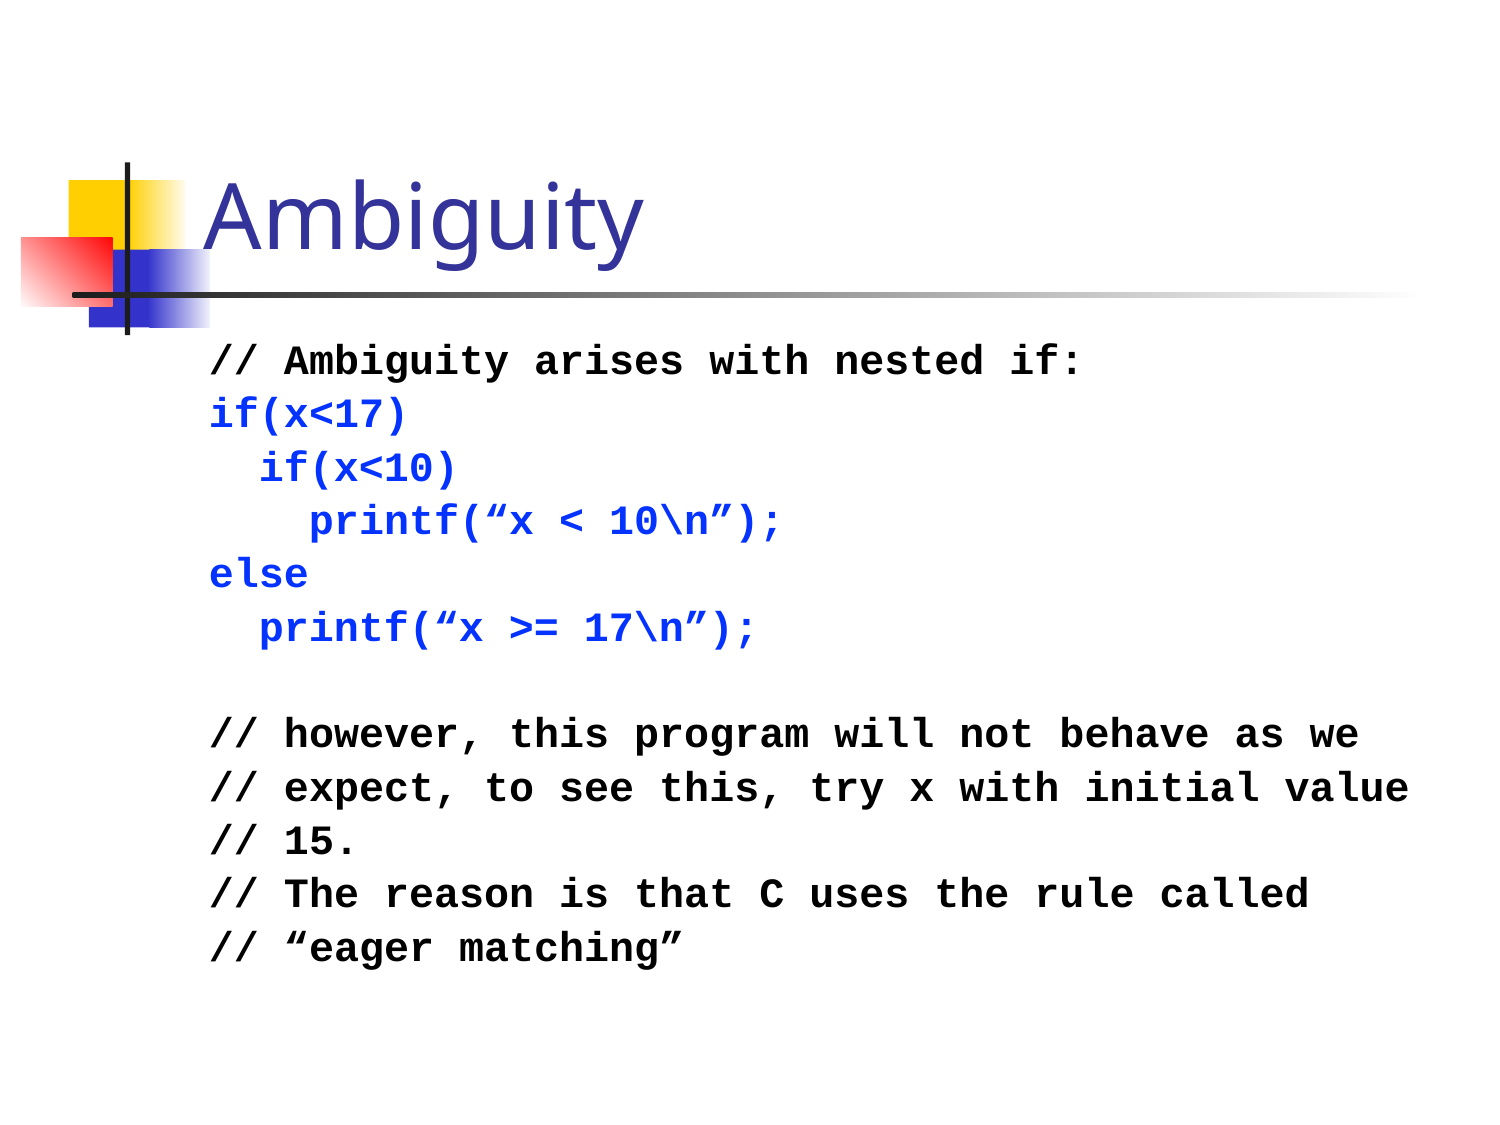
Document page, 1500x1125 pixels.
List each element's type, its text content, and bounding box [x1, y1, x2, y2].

title Ambiguity [188, 35, 1468, 275]
list // Ambiguity arises with nested if: if(x<17) if(x<10) printf(“x < 10\n”); else printf(“x >= 17\n”); // however, this program will not behave as we // expect, to see this, try x with initial value // 15. // The reason is that C uses the rule called // “eager matching” [193, 331, 1469, 1006]
